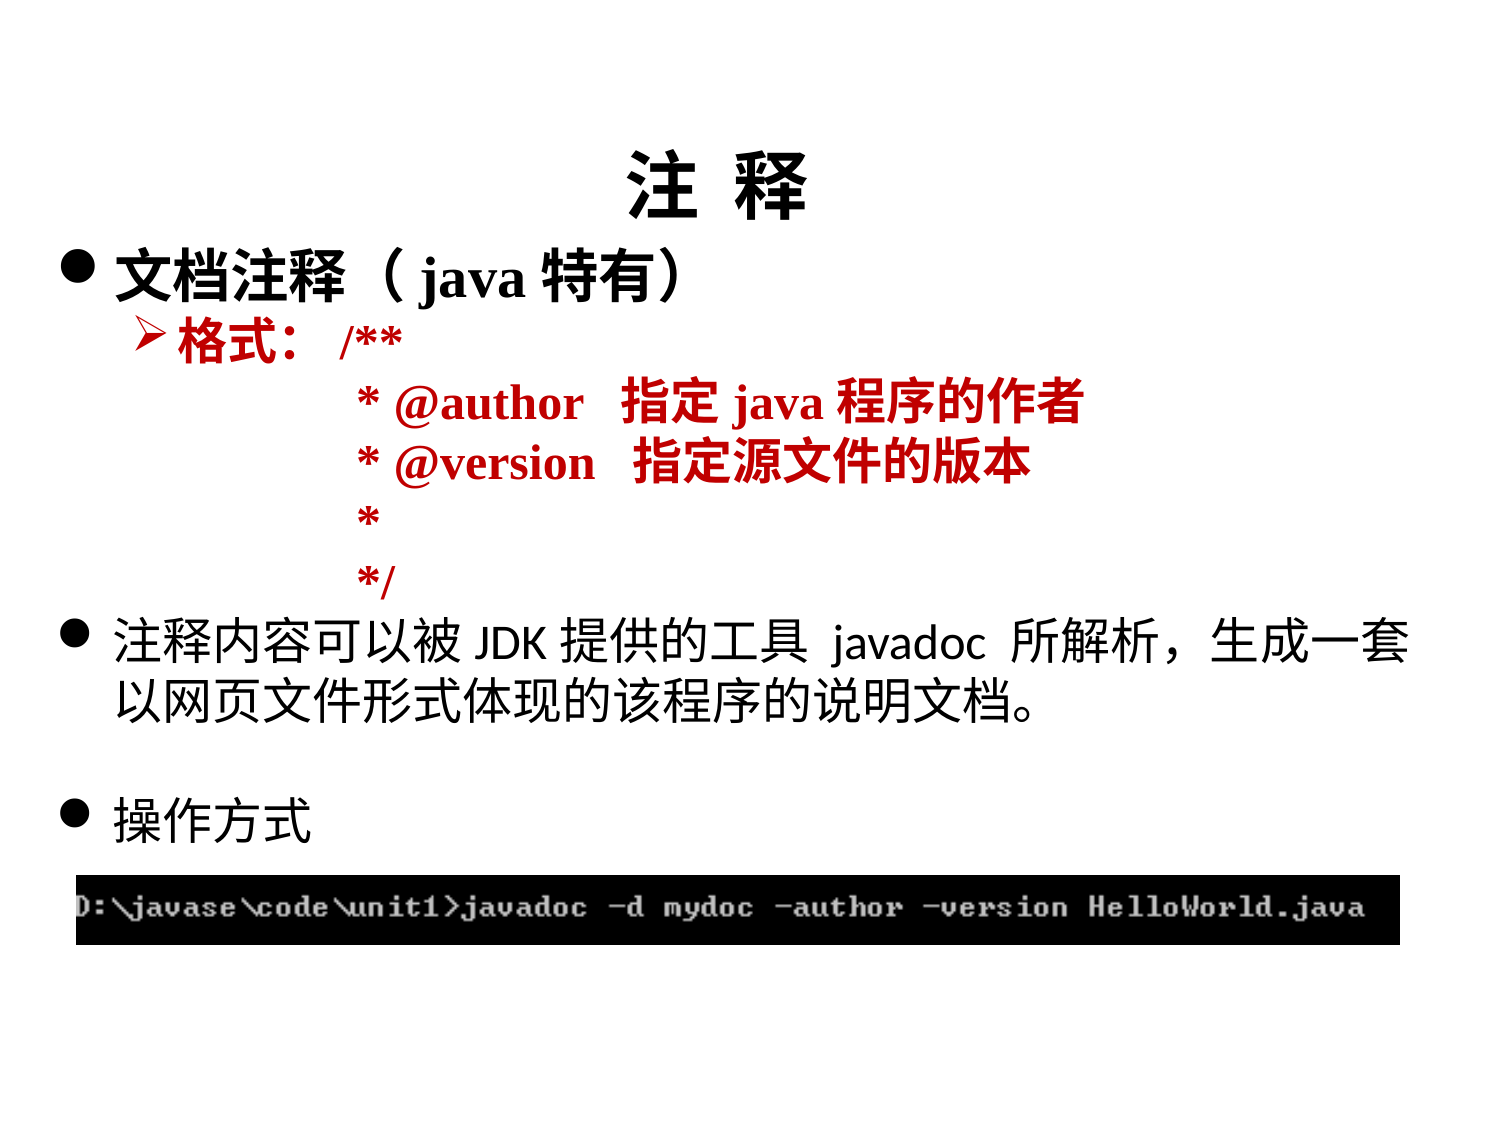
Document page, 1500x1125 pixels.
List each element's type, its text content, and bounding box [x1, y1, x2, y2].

picture [76, 875, 1400, 946]
title 注 释 [490, 125, 944, 231]
text_box 文档注释（java特有） 格式：/** * @author 指定java程序的作者 * @version 指定源文件的版本 * */ 注释内容可以被JDK提供的工具 javadoc 所解析，生成一套以网页文件形式体现的该程序的说明文档。 操作方式 [41, 231, 1447, 977]
